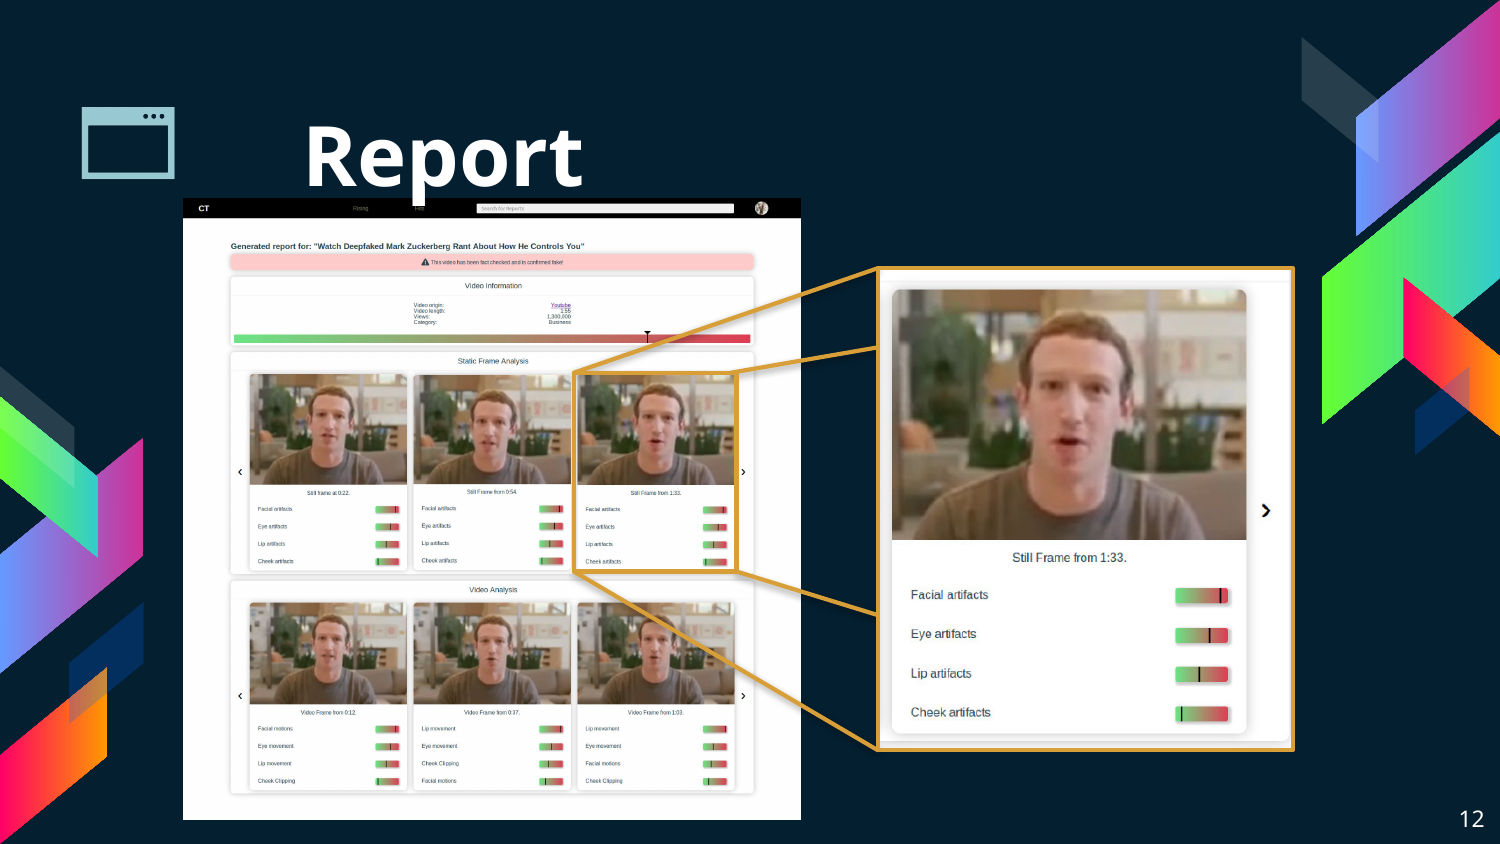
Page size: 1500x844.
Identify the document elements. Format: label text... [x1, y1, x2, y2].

picture [71, 86, 801, 821]
text_box Report [287, 28, 1213, 219]
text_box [573, 268, 1294, 751]
slide_number 12 [1403, 789, 1500, 844]
